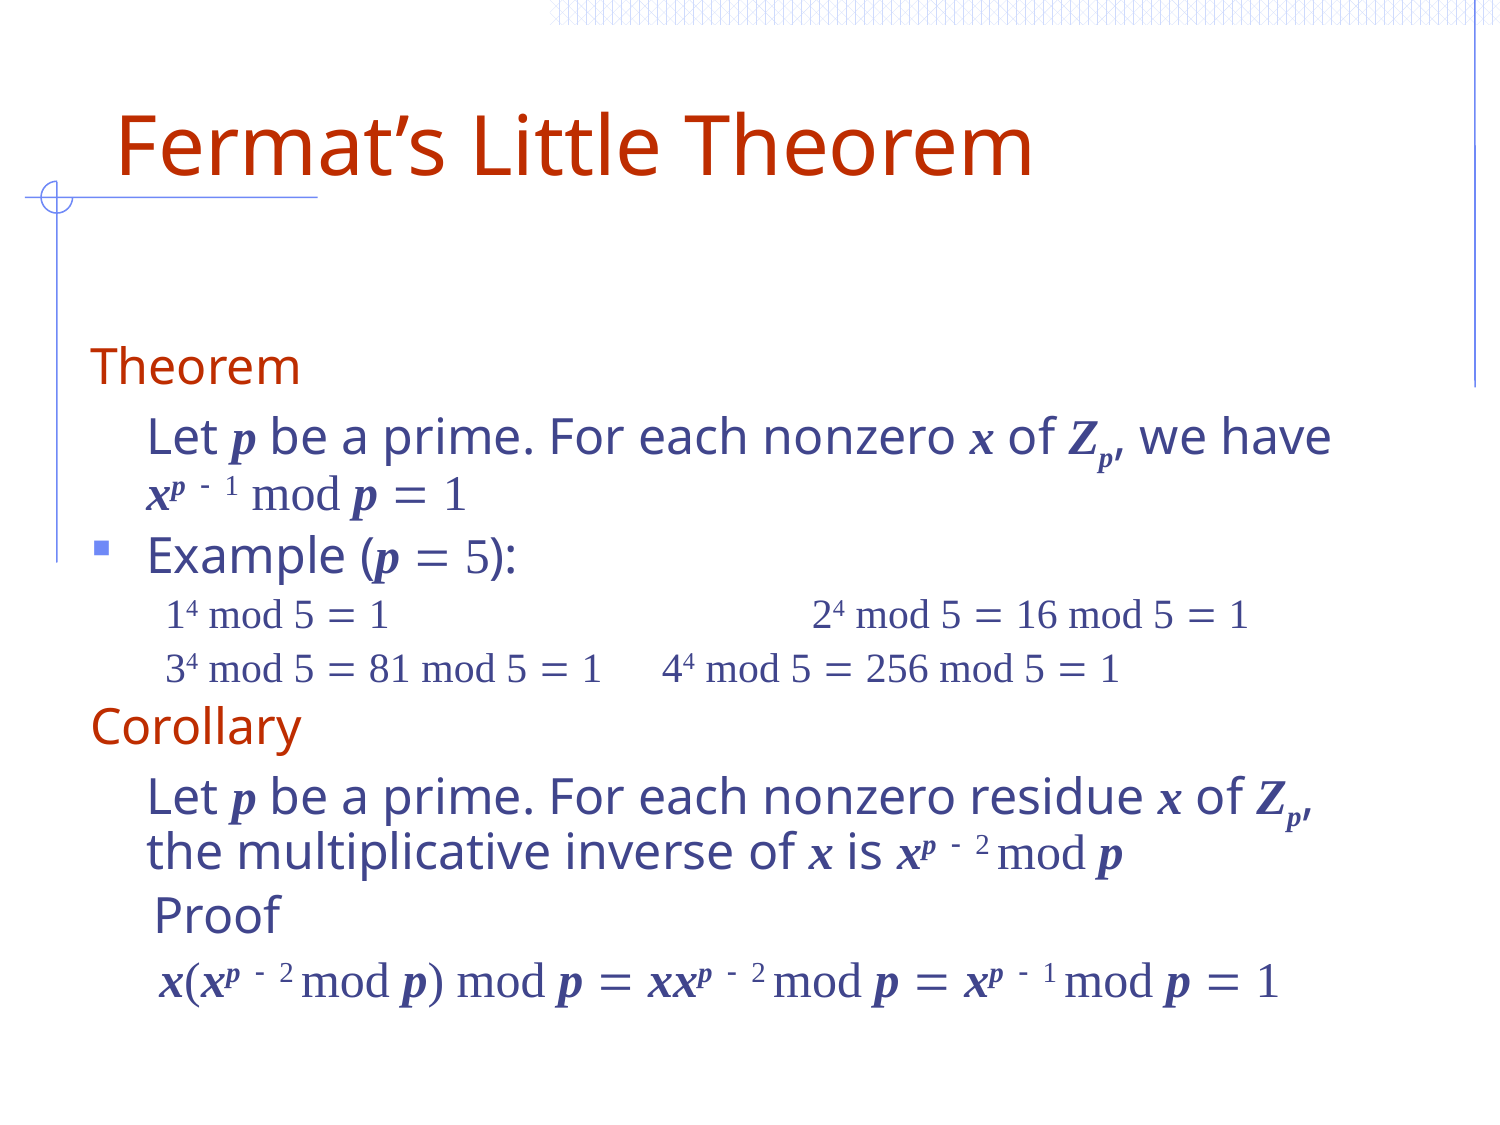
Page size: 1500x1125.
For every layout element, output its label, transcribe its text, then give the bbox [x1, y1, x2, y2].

list Theorem Let p be a prime. For each nonzero x of Zp, we have xp - 1 mod p = 1 Example (p = 5): 14 mod 5 = 1 24 mod 5 = 16 mod 5 = 1 34 mod 5 = 81 mod 5 = 1 44 mod 5 = 256 mod 5 = 1 Corollary Let p be a prime. For each nonzero residue x of Zp, the multiplicative inverse of x is xp - 2 mod p Proof x(xp - 2 mod p) mod p = xxp - 2 mod p = xp - 1 mod p = 1 [74, 262, 1376, 1006]
title Fermat’s Little Theorem [99, 49, 1376, 201]
